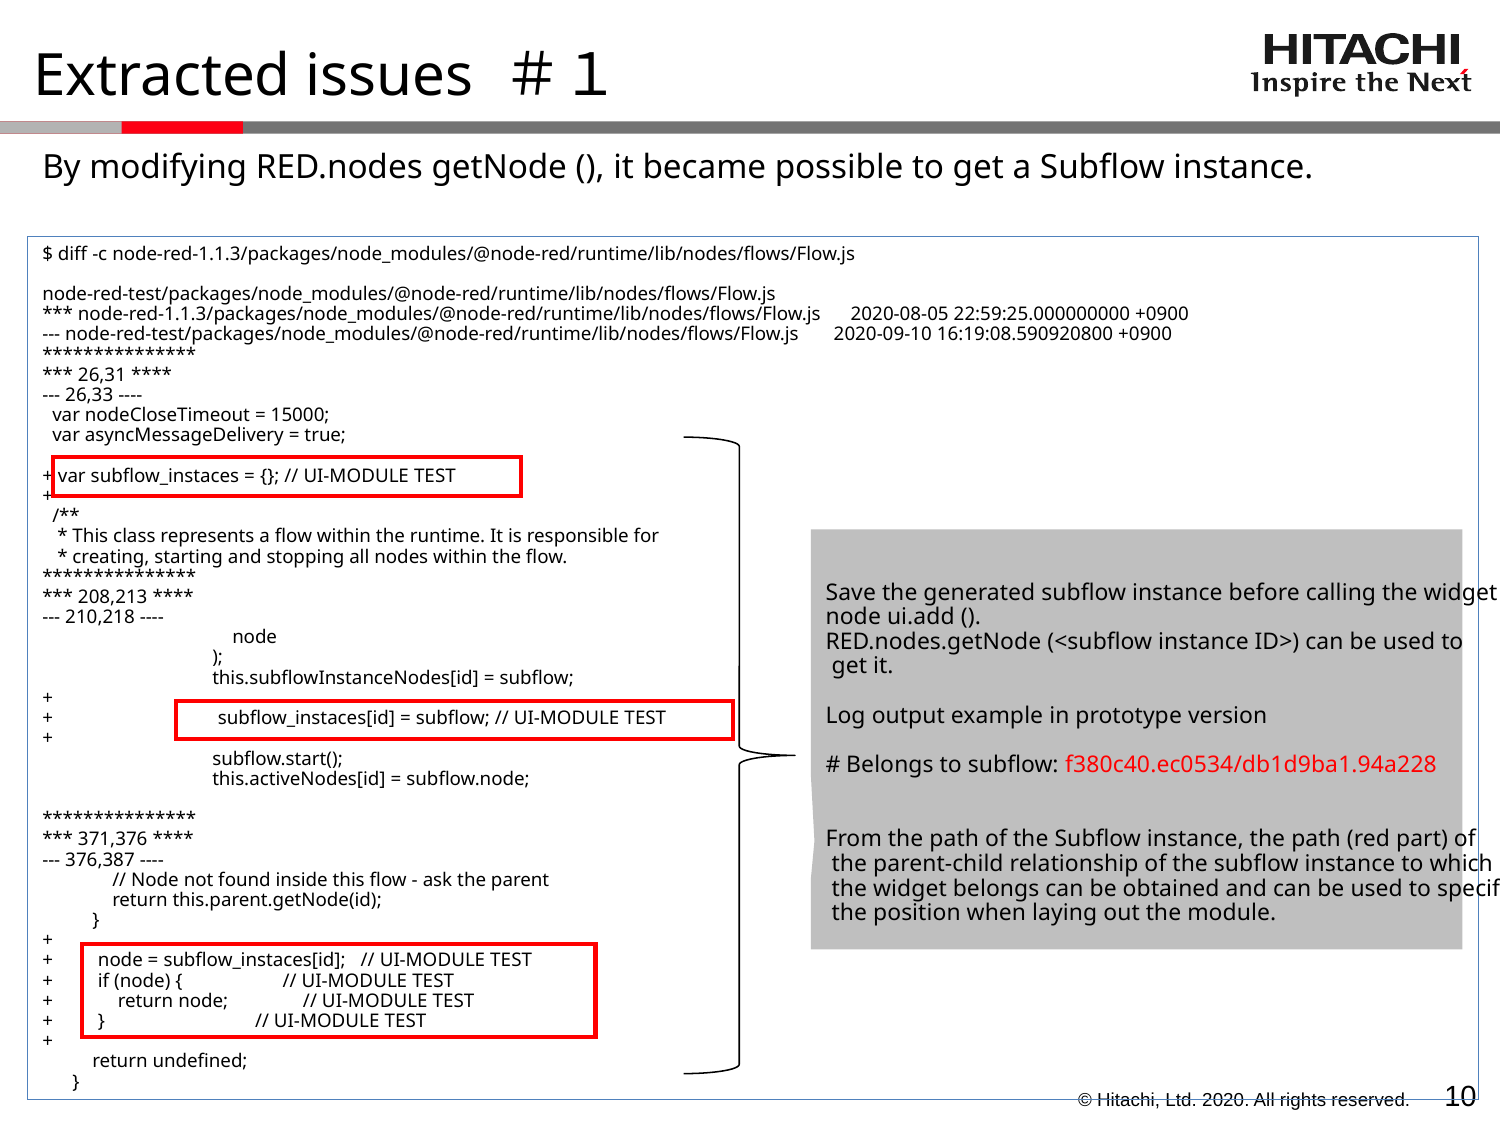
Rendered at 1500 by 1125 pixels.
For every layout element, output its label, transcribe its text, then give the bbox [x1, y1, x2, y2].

text_box By modifying RED.nodes getNode (), it became possible to get a Subflow instance. [27, 142, 1479, 193]
title Extracted issues ＃１ [18, 29, 653, 116]
slide_number 9 [1411, 1073, 1492, 1124]
text_box $ diff -c node-red-1.1.3/packages/node_modules/@node-red/runtime/lib/nodes/flows/Flow.js node-red-test/packages/node_modules/@node-red/runtime/lib/nodes/flows/Flow.js *** node-red-1.1.3/packages/node_modules/@node-red/runtime/lib/nodes/flows/Flow.js 2020-08-05 22:59:25.000000000 +0900 --- node-red-test/packages/node_modules/@node-red/runtime/lib/nodes/flows/Flow.js 2020-09-10 16:19:08.590920800 +0900 *************** *** 26,31 **** --- 26,33 ---- var nodeCloseTimeout = 15000; var asyncMessageDelivery = true; + var subflow_instaces = {}; // UI-MODULE TEST + /** * This class represents a flow within the runtime. It is responsible for * creating, starting and stopping all nodes within the flow. *************** *** 208,213 **** --- 210,218 ---- node ); this.subflowInstanceNodes[id] = subflow; + + subflow_instaces[id] = subflow; // UI-MODULE TEST + subflow.start(); this.activeNodes[id] = subflow.node; *************** *** 371,376 **** --- 376,387 ---- // Node not found inside this flow - ask the parent return this.parent.getNode(id); } + + node = subflow_instaces[id]; // UI-MODULE TEST + if (node) { // UI-MODULE TEST + return node; // UI-MODULE TEST + } // UI-MODULE TEST + return undefined; } [27, 236, 1479, 1100]
text_box [81, 944, 596, 1038]
text_box [53, 457, 522, 496]
text_box [683, 437, 796, 1074]
text_box Save the generated subflow instance before calling the widget node ui.add (). RED.nodes.getNode (<subflow instance ID>) can be used to get it. Log output example in prototype version # Belongs to subflow: f380c40.ec0534/db1d9ba1.94a228 From the path of the Subflow instance, the path (red part) of the parent-child relationship of the subflow instance to which the widget belongs can be obtained and can be used to specify the position when laying out the module. [810, 529, 1463, 950]
text_box [175, 700, 683, 740]
